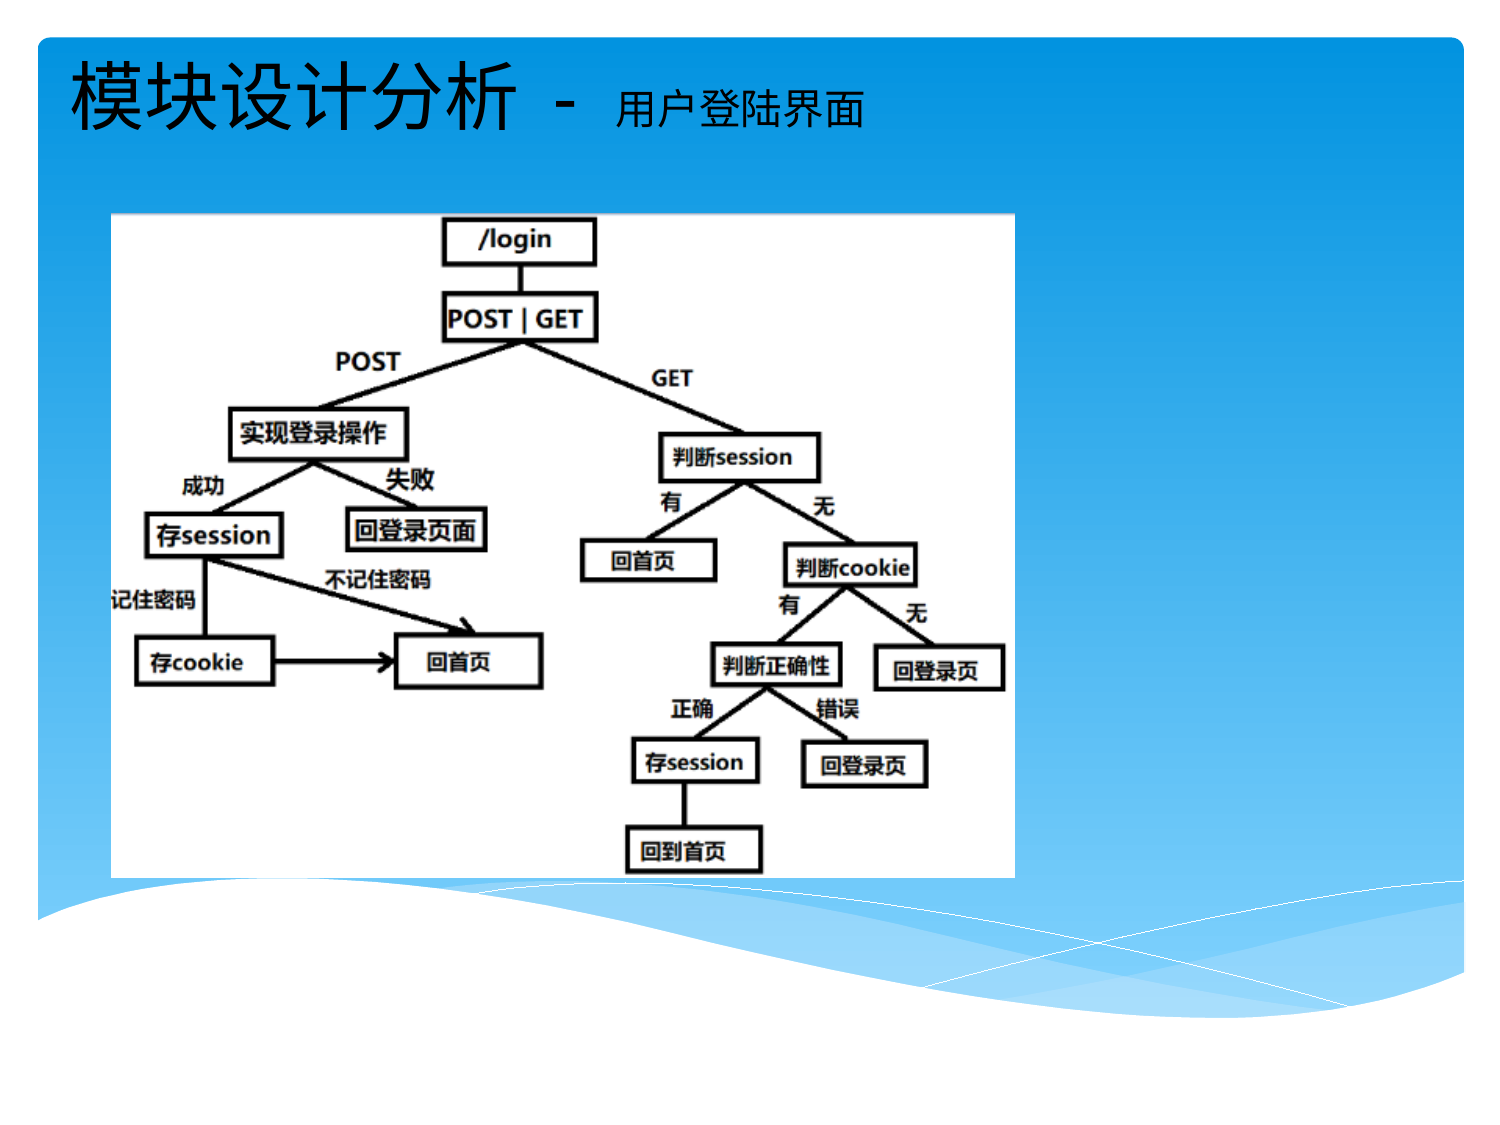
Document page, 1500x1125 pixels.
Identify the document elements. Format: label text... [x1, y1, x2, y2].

title 模块设计分析 - 用户登陆界面 [54, 39, 1330, 148]
picture [111, 213, 1015, 879]
